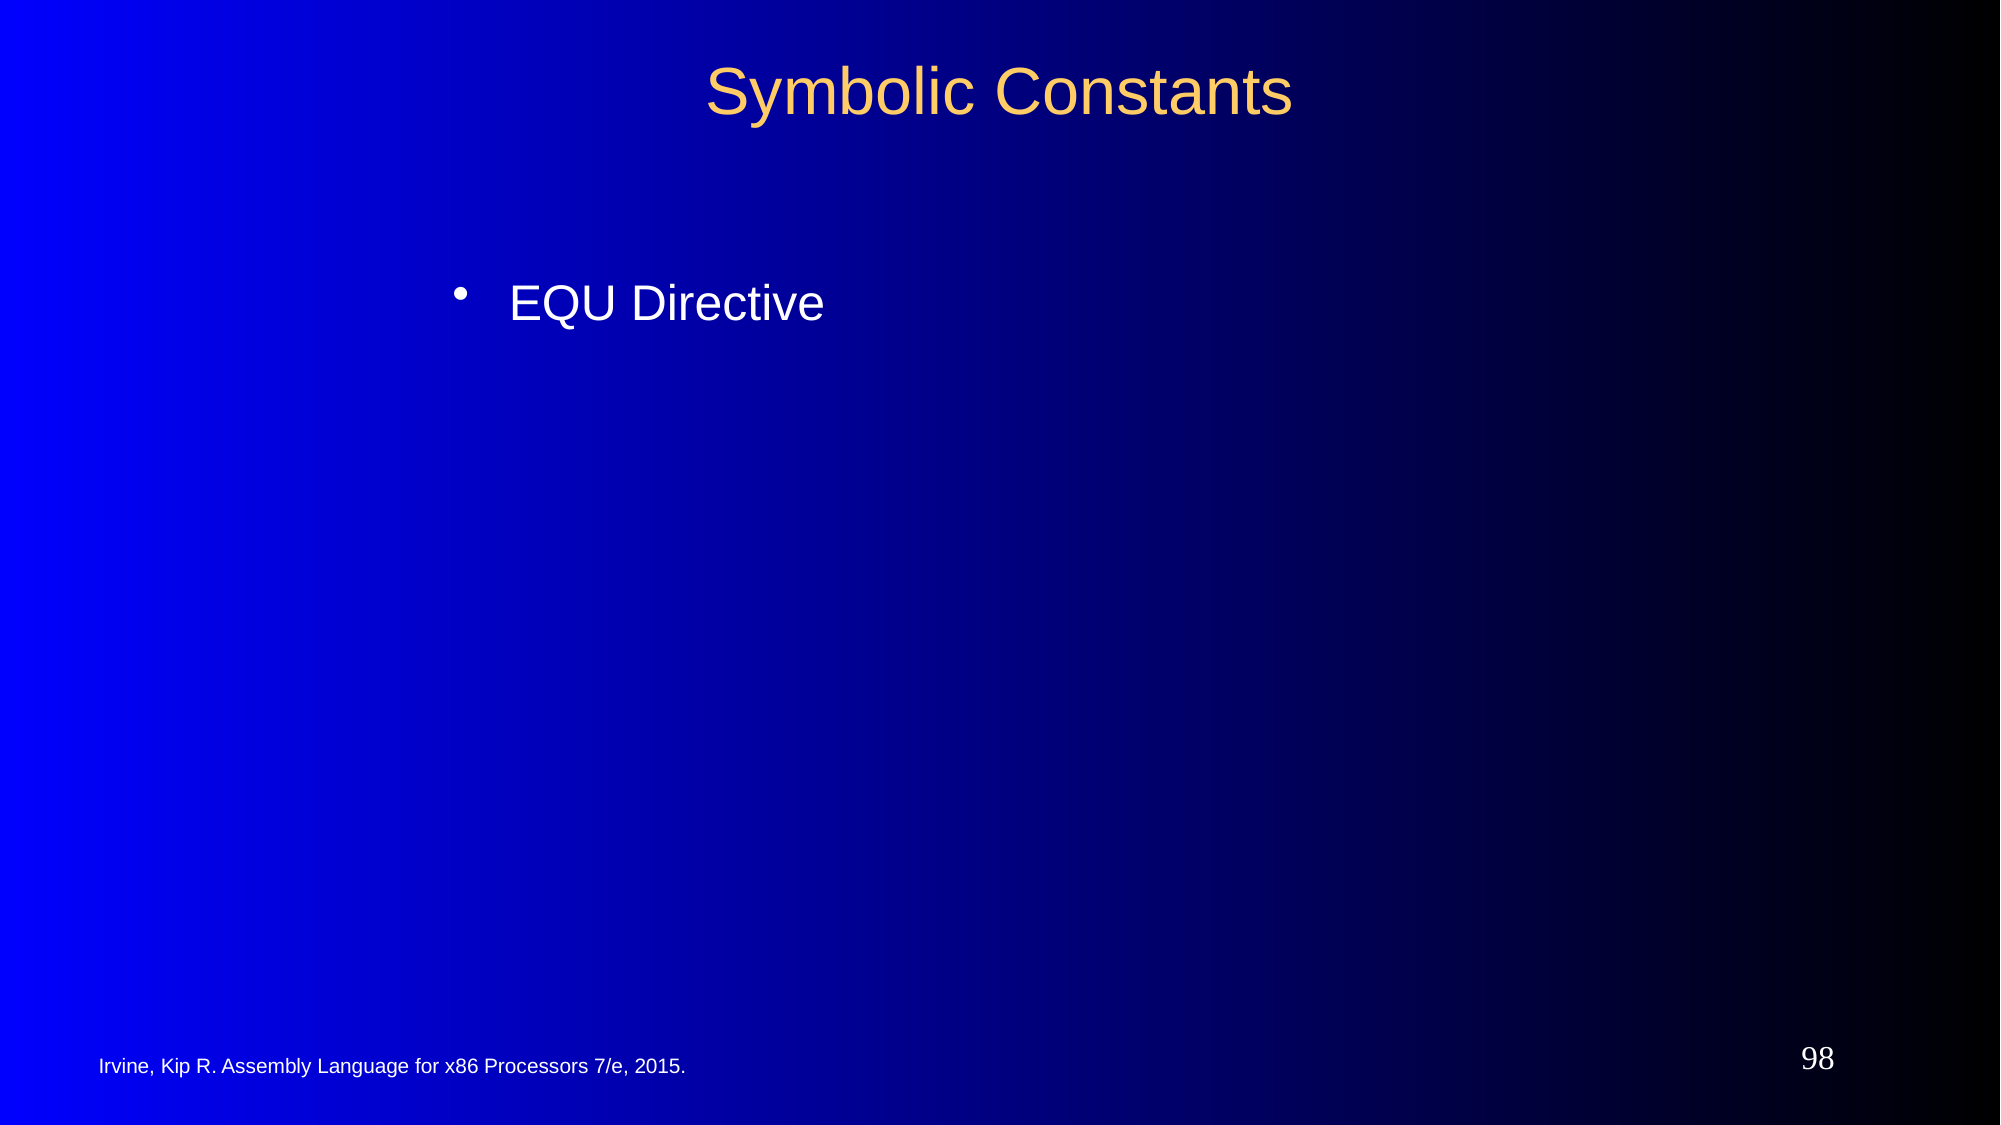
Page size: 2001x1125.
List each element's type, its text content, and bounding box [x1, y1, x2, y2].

list EQU Directive [437, 262, 1575, 775]
slide_number 98 [1633, 1025, 1850, 1088]
title Symbolic Constants [150, 37, 1850, 138]
footer Irvine, Kip R. Assembly Language for x86 Processors 7/e, 2015. [83, 1040, 1034, 1091]
